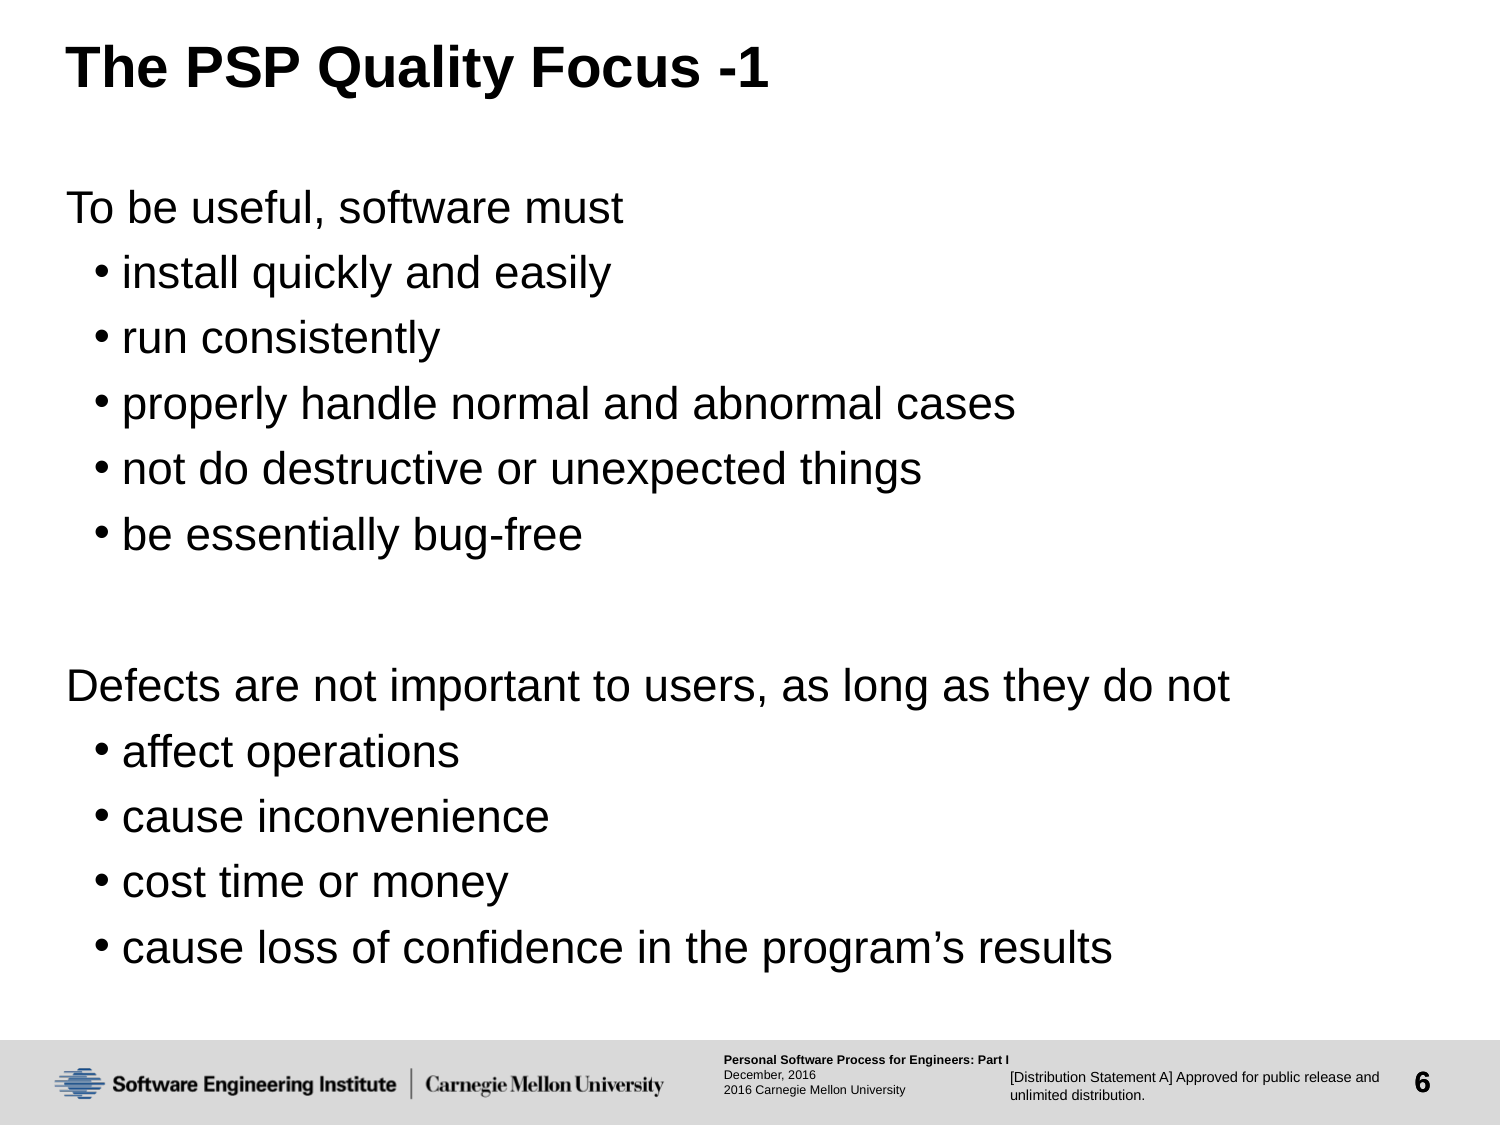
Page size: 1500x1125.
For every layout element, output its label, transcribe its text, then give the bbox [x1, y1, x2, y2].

title The PSP Quality Focus -1 [65, 37, 1313, 148]
picture [46, 1061, 673, 1104]
list To be useful, software must install quickly and easily run consistently properly handle normal and abnormal cases not do destructive or unexpected things be essentially bug-free Defects are not important to users, as long as they do not affect operations cause inconvenience cost time or money cause loss of confidence in the program’s results [65, 177, 1431, 1000]
